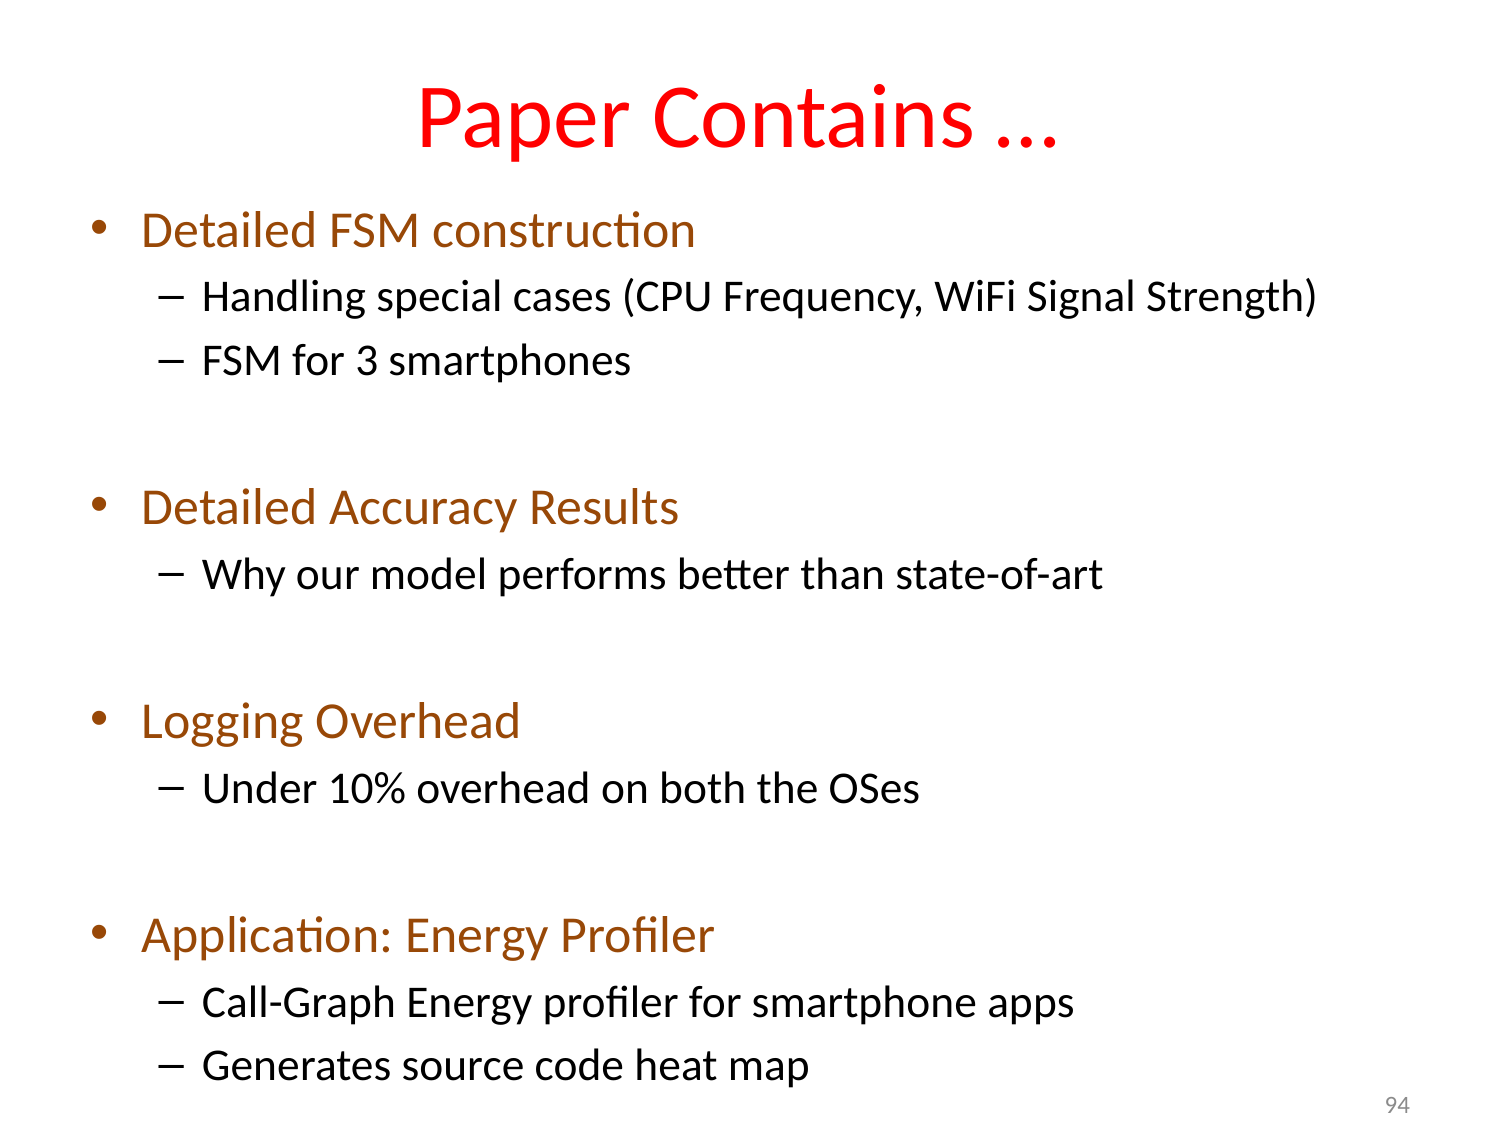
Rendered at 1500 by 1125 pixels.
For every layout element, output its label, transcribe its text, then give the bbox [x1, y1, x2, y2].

title Paper Contains … [39, 17, 1458, 205]
list Detailed FSM construction Handling special cases (CPU Frequency, WiFi Signal Strength) FSM for 3 smartphones Detailed Accuracy Results Why our model performs better than state-of-art Logging Overhead Under 10% overhead on both the OSes Application: Energy Profiler Call-Graph Energy profiler for smartphone apps Generates source code heat map [75, 187, 1500, 1100]
slide_number 94 [1074, 1073, 1425, 1125]
